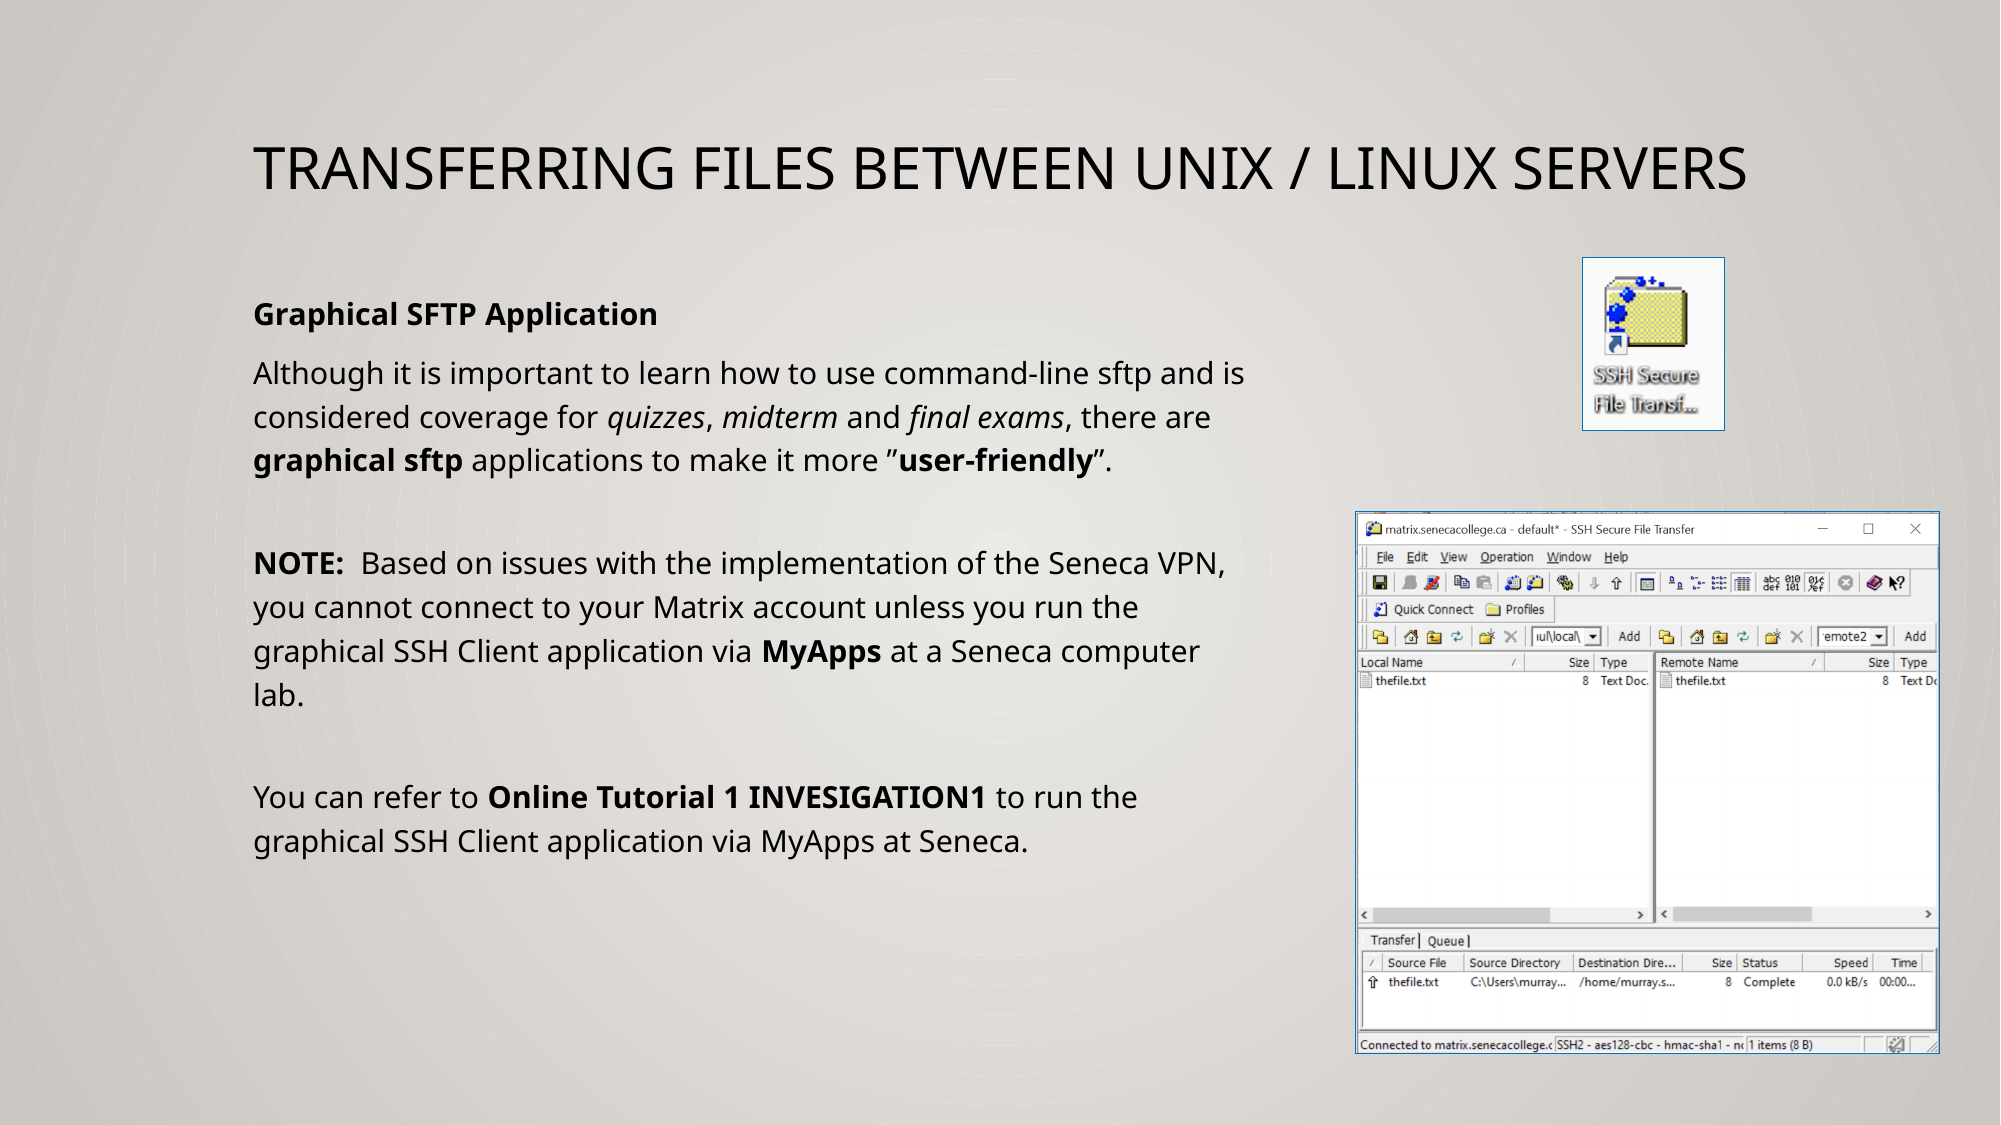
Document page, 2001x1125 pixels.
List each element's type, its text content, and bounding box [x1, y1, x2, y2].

picture [1355, 511, 1940, 1054]
title Transferring files between unix / Linux servers [238, 131, 1814, 305]
list Graphical SFTP Application Although it is important to learn how to use command-line sftp and is considered coverage for quizzes, midterm and final exams, there are graphical sftp applications to make it more ”user-friendly”. NOTE: Based on issues with the implementation of the Seneca VPN, you cannot connect to your Matrix account unless you run the graphical SSH Client application via MyApps at a Seneca computer lab. You can refer to Online Tutorial 1 INVESIGATION1 to run the graphical SSH Client application via MyApps at Seneca. [238, 279, 1268, 1061]
picture [1582, 257, 1726, 431]
